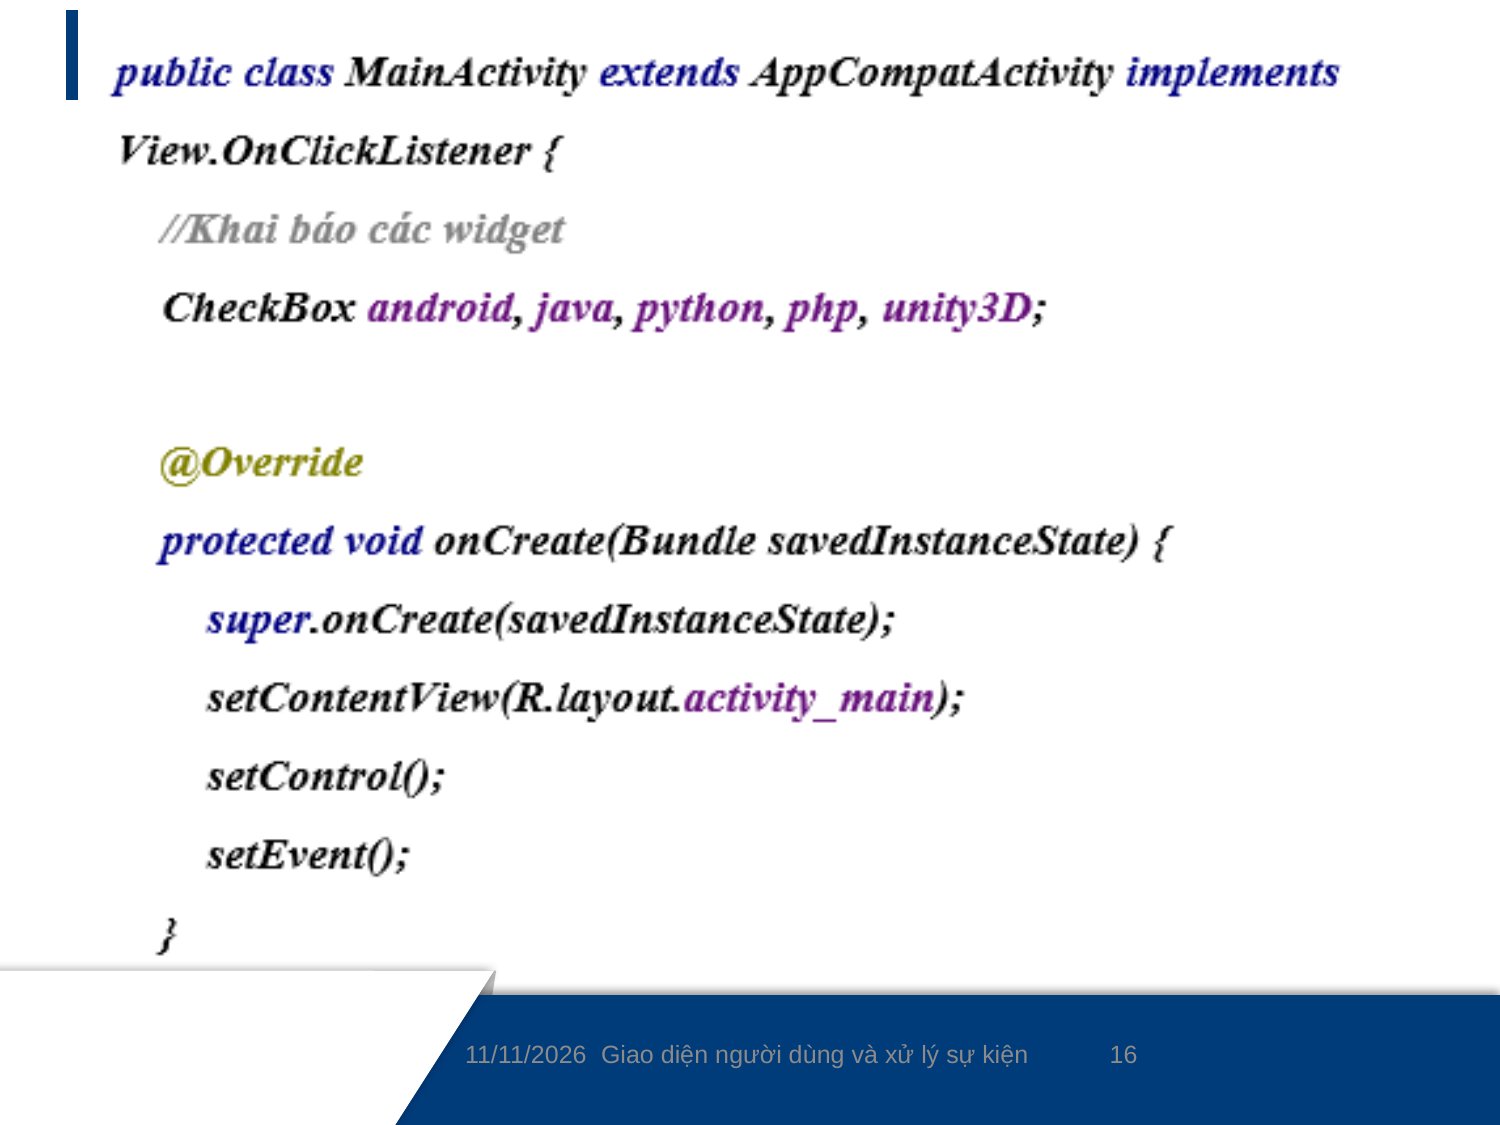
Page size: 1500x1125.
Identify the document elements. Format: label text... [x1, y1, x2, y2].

footer Giao diện người dùng và xử lý sự kiện [561, 1023, 815, 1084]
picture [99, 37, 1358, 961]
slide_number 16 [815, 1023, 1153, 1084]
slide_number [450, 1023, 561, 1084]
